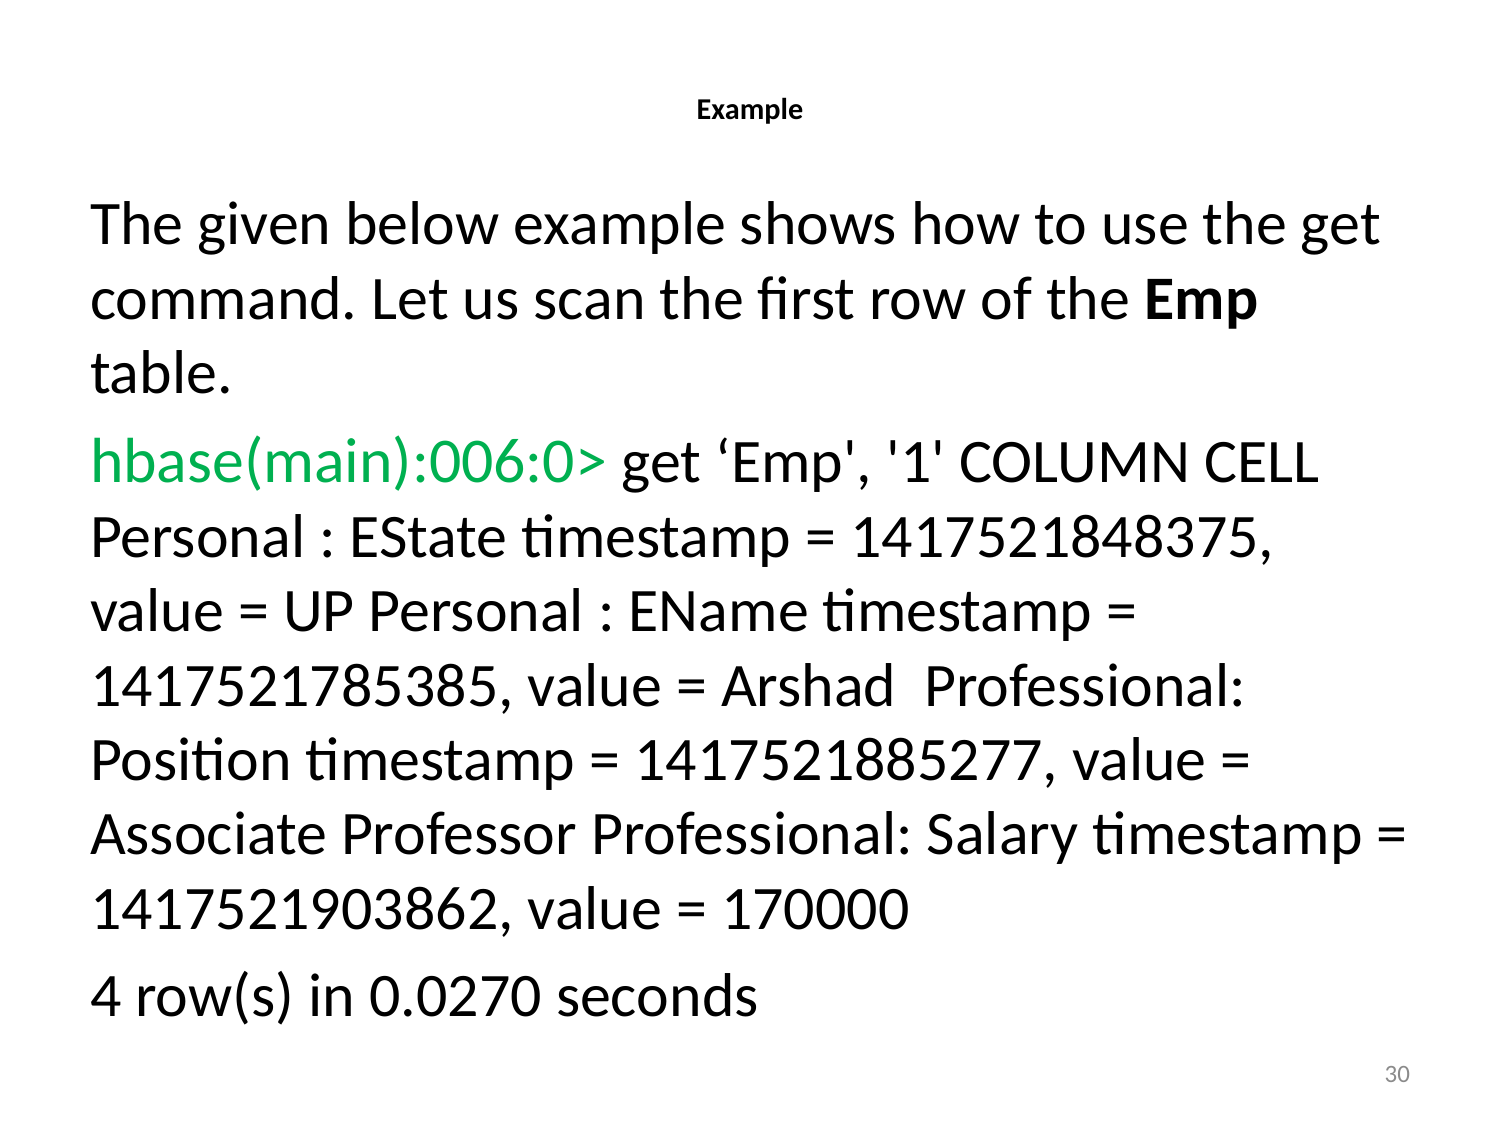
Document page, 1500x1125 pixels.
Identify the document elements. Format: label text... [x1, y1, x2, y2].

title Example [75, 45, 1425, 171]
slide_number 30 [1074, 1042, 1425, 1103]
list The given below example shows how to use the get command. Let us scan the first row of the Emp table. hbase(main):006:0> get ‘Emp', '1' COLUMN CELL Personal : EState timestamp = 1417521848375, value = UP Personal : EName timestamp = 1417521785385, value = Arshad Professional: Position timestamp = 1417521885277, value = Associate Professor Professional: Salary timestamp = 1417521903862, value = 170000 4 row(s) in 0.0270 seconds [75, 175, 1425, 1043]
